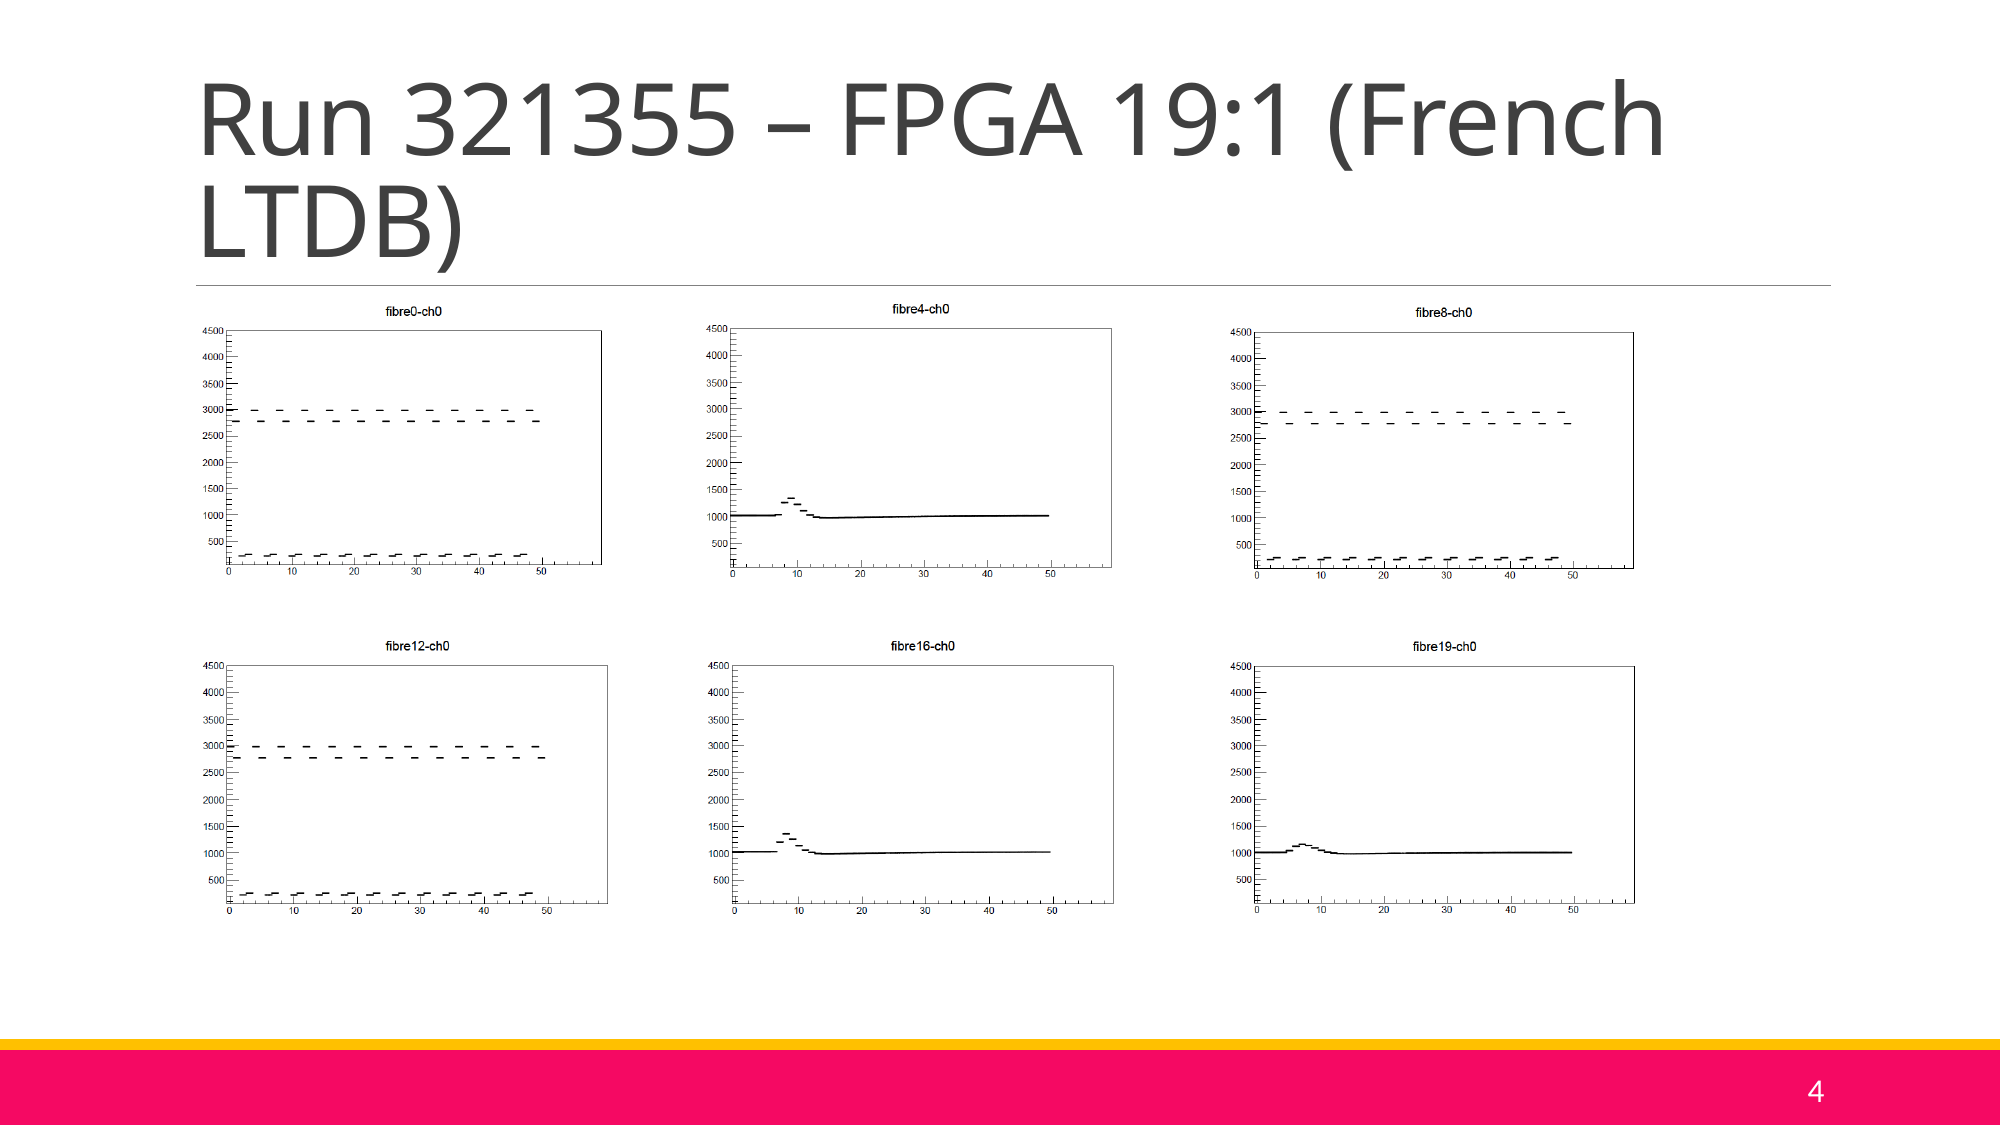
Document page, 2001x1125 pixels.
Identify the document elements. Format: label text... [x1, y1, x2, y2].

picture [179, 300, 648, 595]
slide_number 4 [1624, 1059, 1840, 1120]
picture [1207, 635, 1681, 933]
picture [1207, 302, 1679, 599]
title Run 321355 – FPGA 19:1 (French LTDB) [180, 47, 1830, 285]
picture [179, 635, 654, 933]
picture [684, 635, 1160, 933]
picture [684, 300, 1155, 595]
